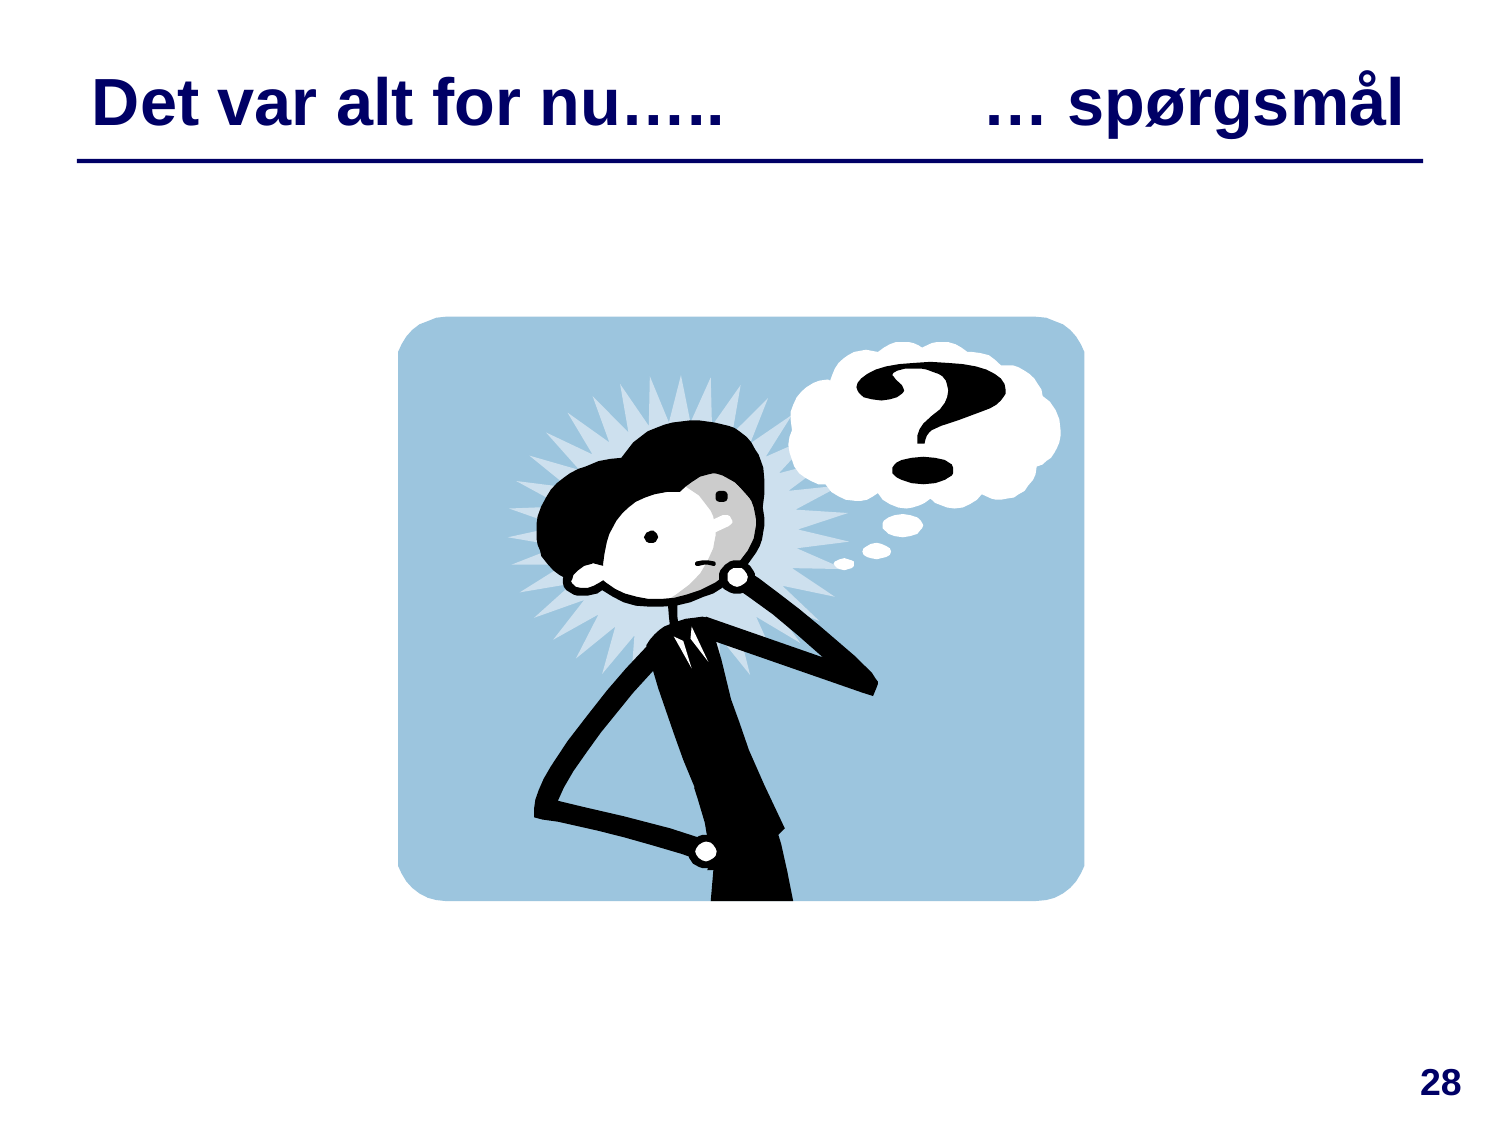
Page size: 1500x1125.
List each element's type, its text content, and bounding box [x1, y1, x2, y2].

picture [395, 314, 1087, 904]
slide_number 28 [1381, 1049, 1500, 1125]
title Det var alt for nu….. … spørgsmål [76, 42, 1424, 155]
